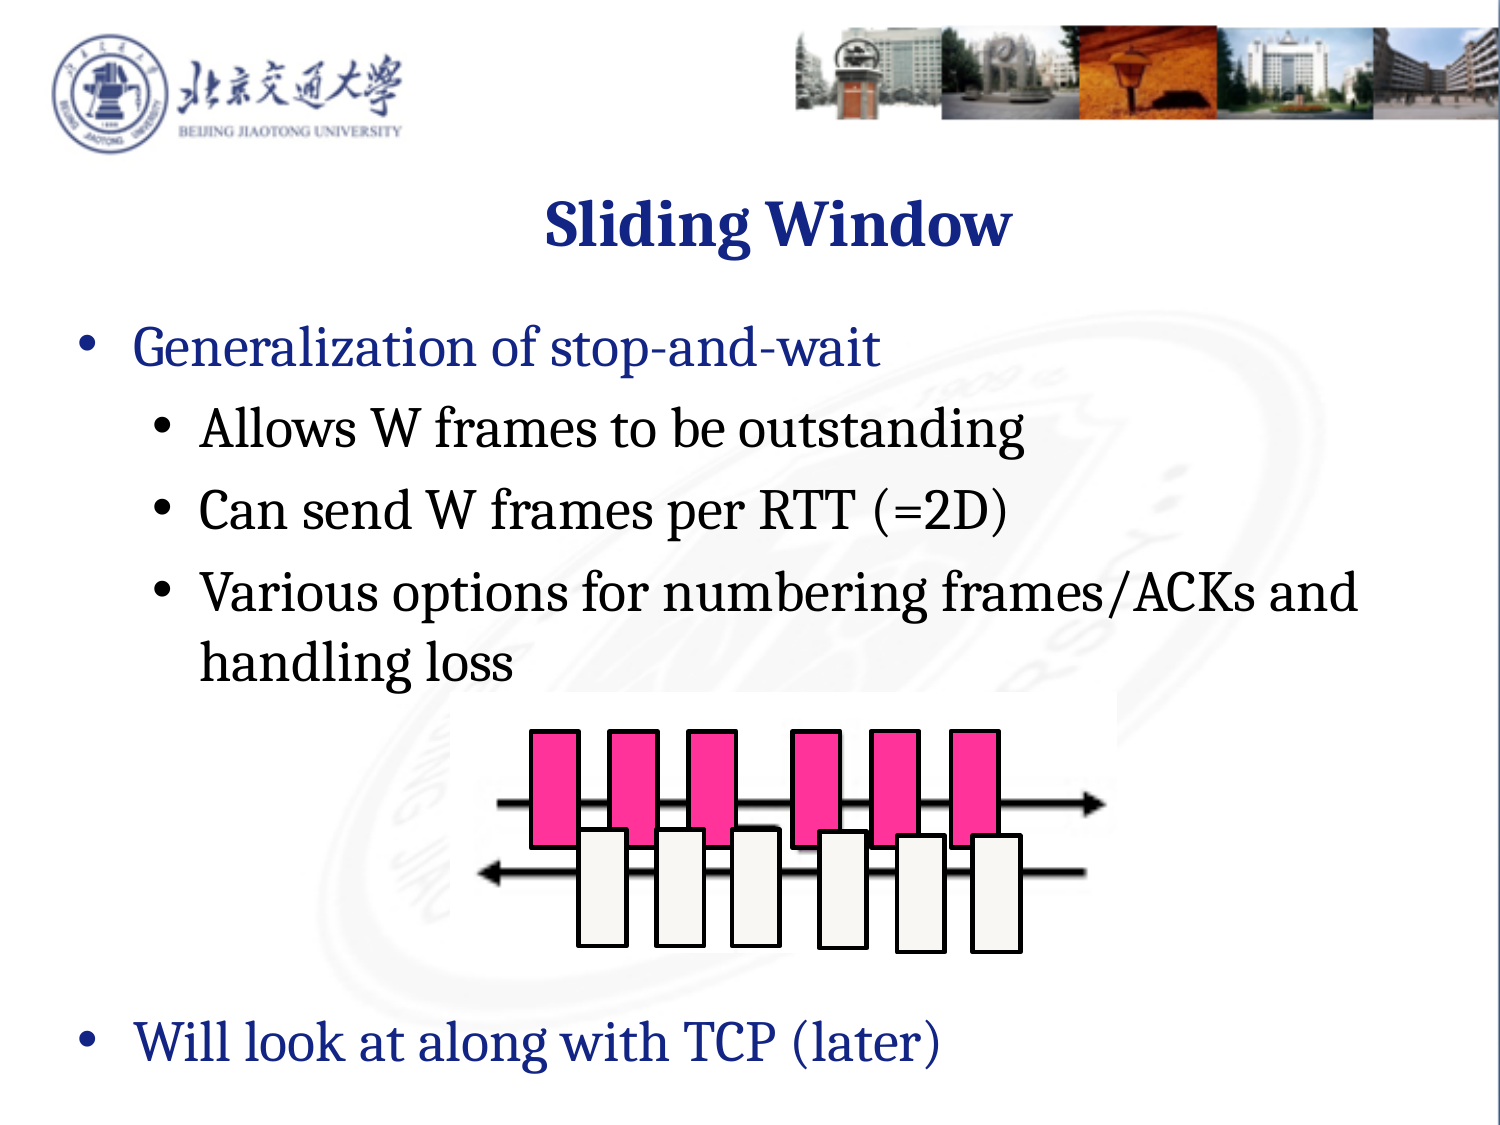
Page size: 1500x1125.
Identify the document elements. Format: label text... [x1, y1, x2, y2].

text_box Sliding Window [479, 172, 1081, 268]
list Generalization of stop-and-wait Allows W frames to be outstanding Can send W frames per RTT (=2D) Various options for numbering frames/ACKs and handling loss Will look at along with TCP (later) [62, 300, 1447, 1056]
picture [0, 0, 1500, 1125]
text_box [450, 692, 1117, 953]
